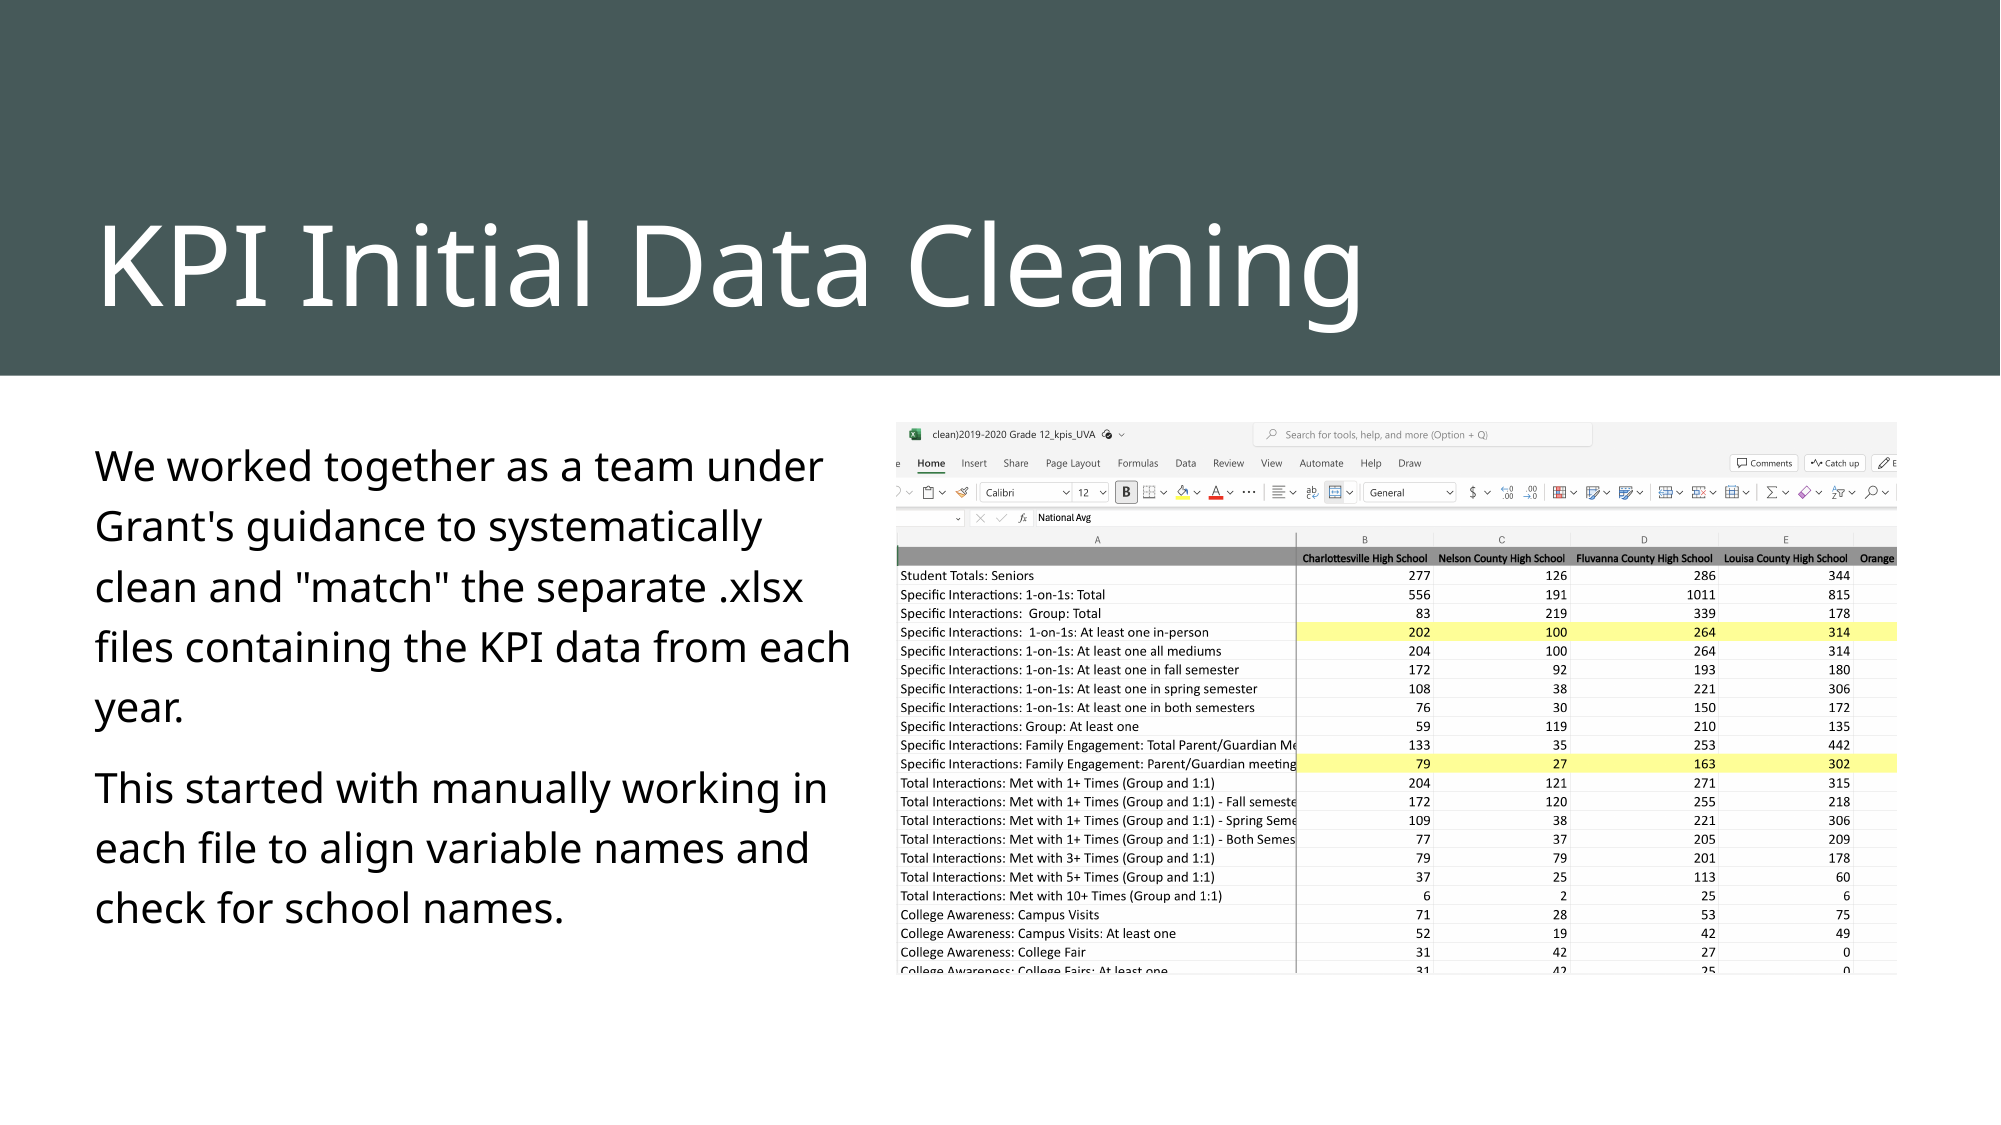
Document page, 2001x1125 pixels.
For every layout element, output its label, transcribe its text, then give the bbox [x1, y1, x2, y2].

title KPI Initial Data Cleaning [79, 59, 1863, 337]
picture [896, 422, 1897, 975]
list We worked together as a team under Grant's guidance to systematically clean and "match" the separate .xlsx files containing the KPI data from each year. This started with manually working in each file to align variable names and check for school names. [79, 422, 879, 1014]
